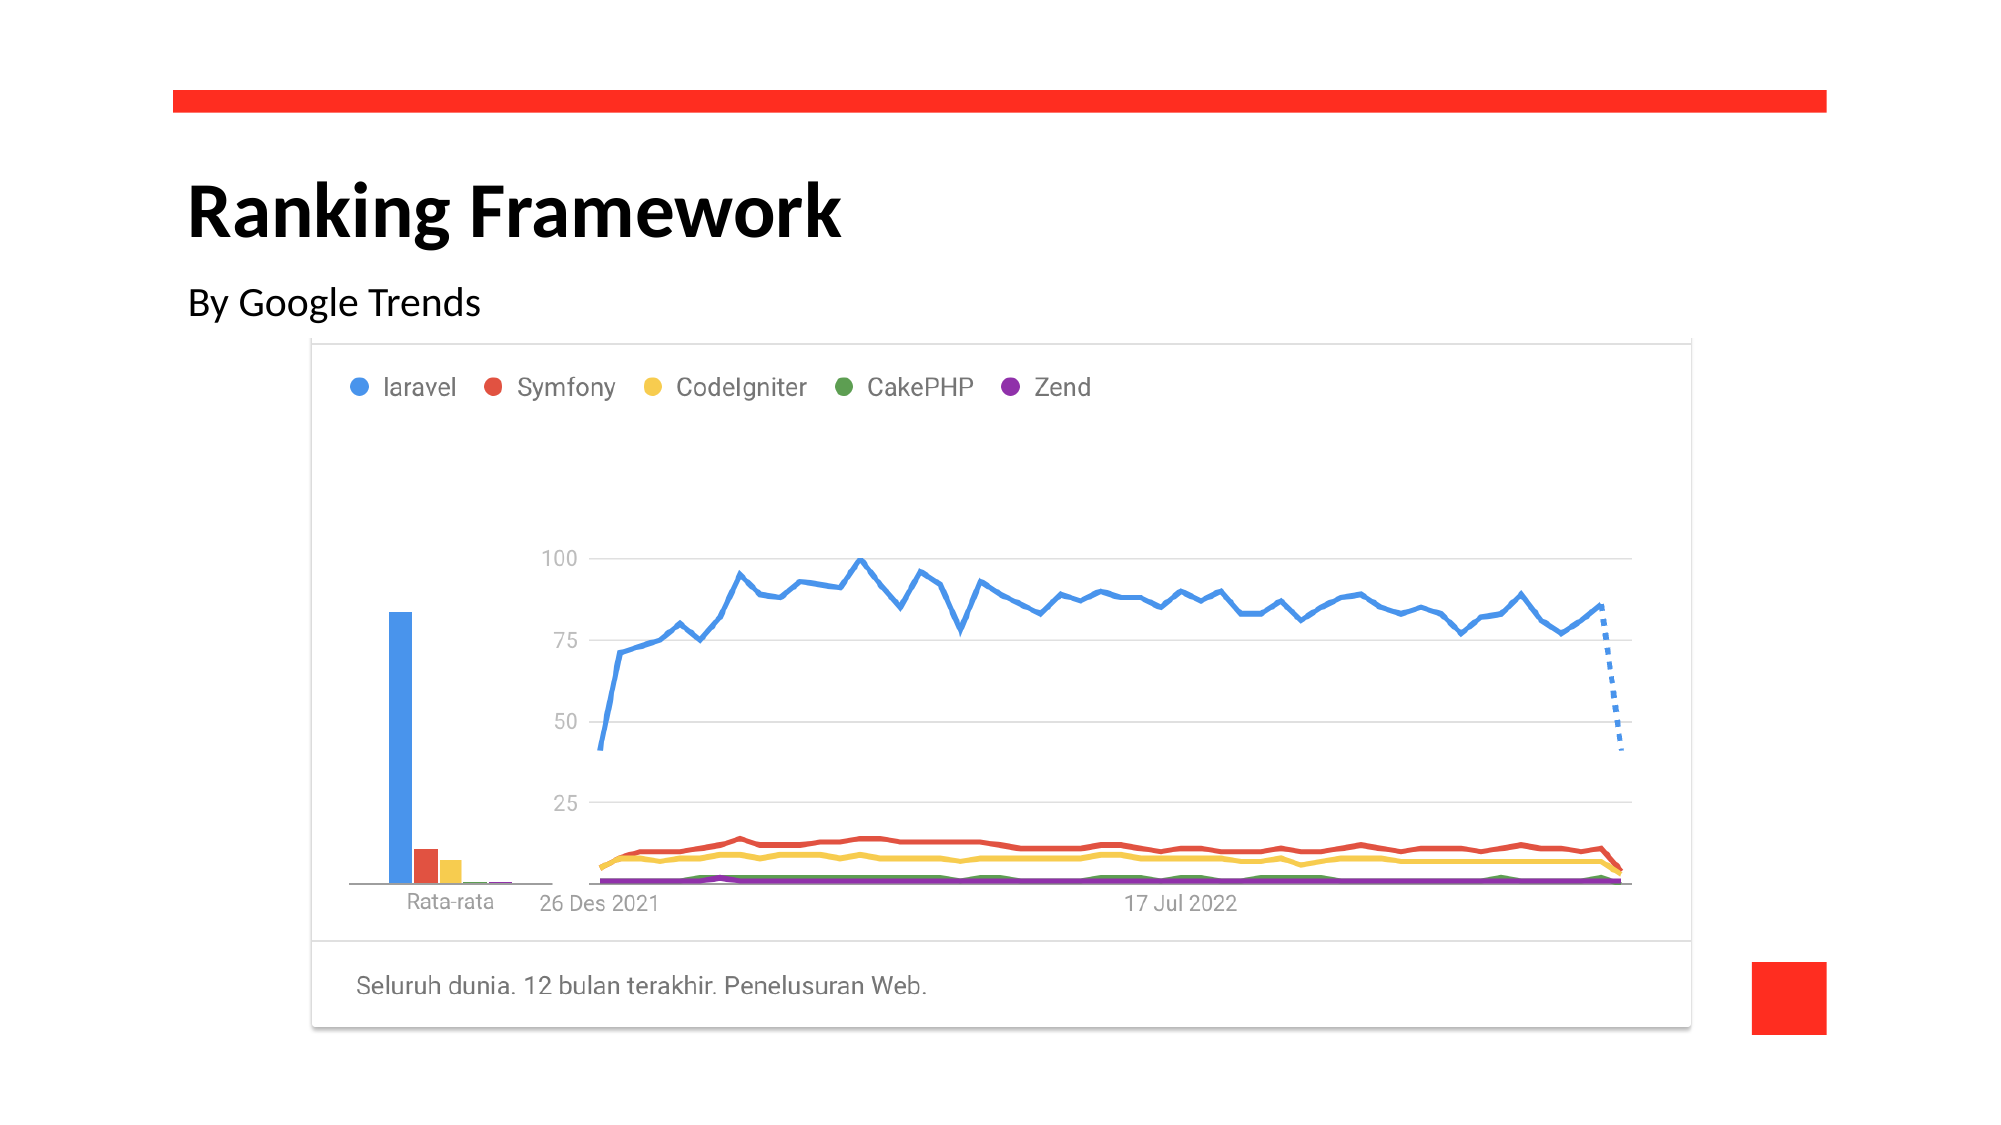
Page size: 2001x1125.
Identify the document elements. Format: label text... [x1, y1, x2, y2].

picture [278, 338, 1722, 1054]
text_box [1751, 961, 1828, 1036]
text_box By Google Trends [173, 267, 1827, 333]
text_box Ranking Framework [173, 150, 1827, 261]
text_box [172, 89, 1828, 114]
